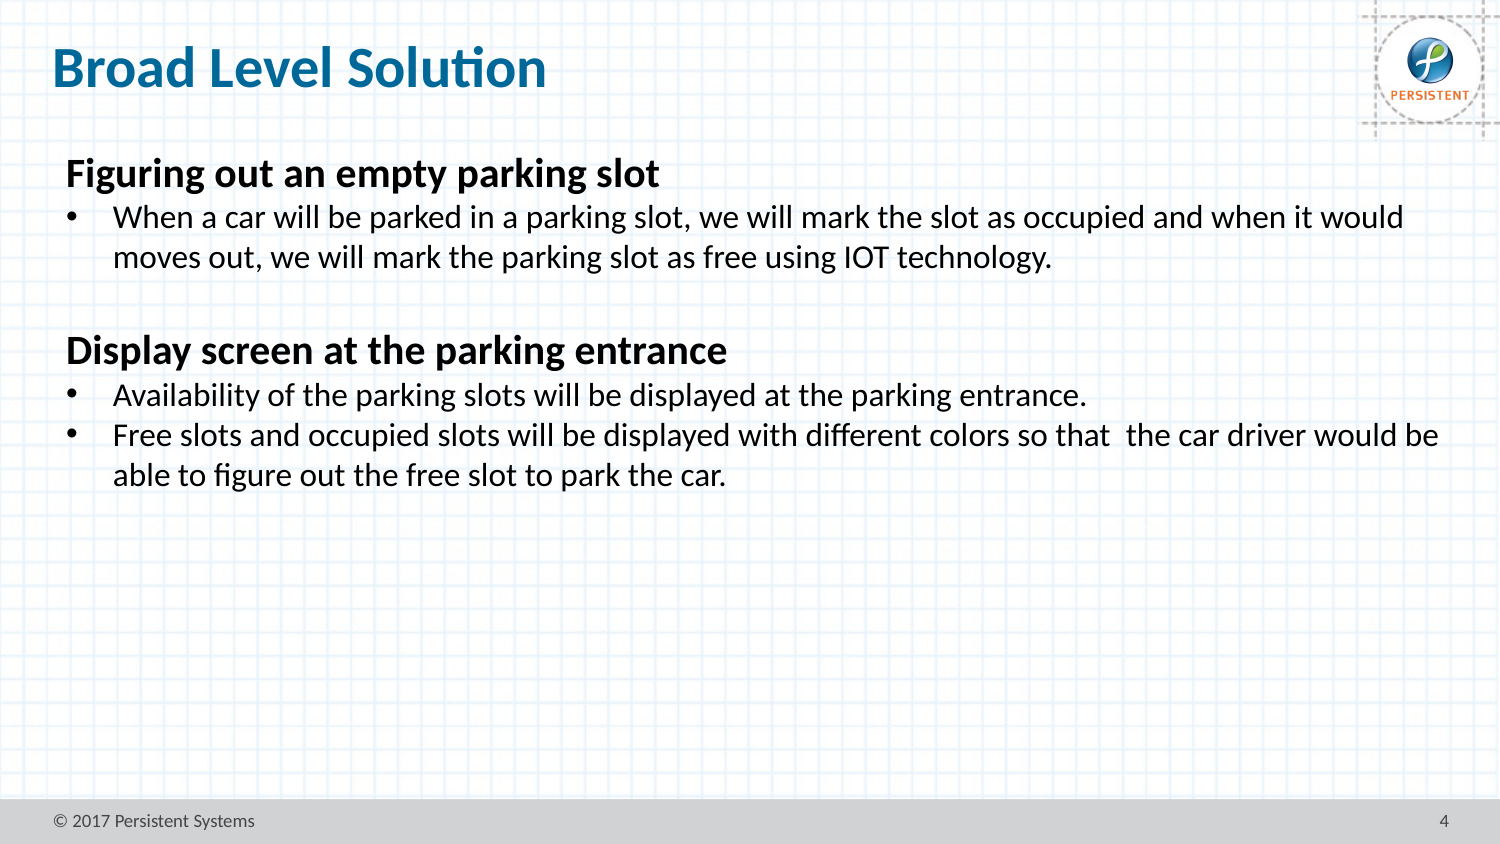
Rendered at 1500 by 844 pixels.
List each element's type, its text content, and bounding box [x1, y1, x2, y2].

footer © 2017 Persistent Systems [37, 799, 676, 841]
text_box Display screen at the parking entrance Availability of the parking slots will be displayed at the parking entrance. Free slots and occupied slots will be displayed with different colors so that the car driver would be able to figure out the free slot to park the car. [51, 315, 1500, 500]
title Broad Level Solution [37, 0, 1343, 139]
slide_number 4 [1014, 799, 1465, 841]
text_box Figuring out an empty parking slot When a car will be parked in a parking slot, we will mark the slot as occupied and when it would moves out, we will mark the parking slot as free using IOT technology. [51, 138, 1482, 283]
picture [0, 0, 1500, 799]
